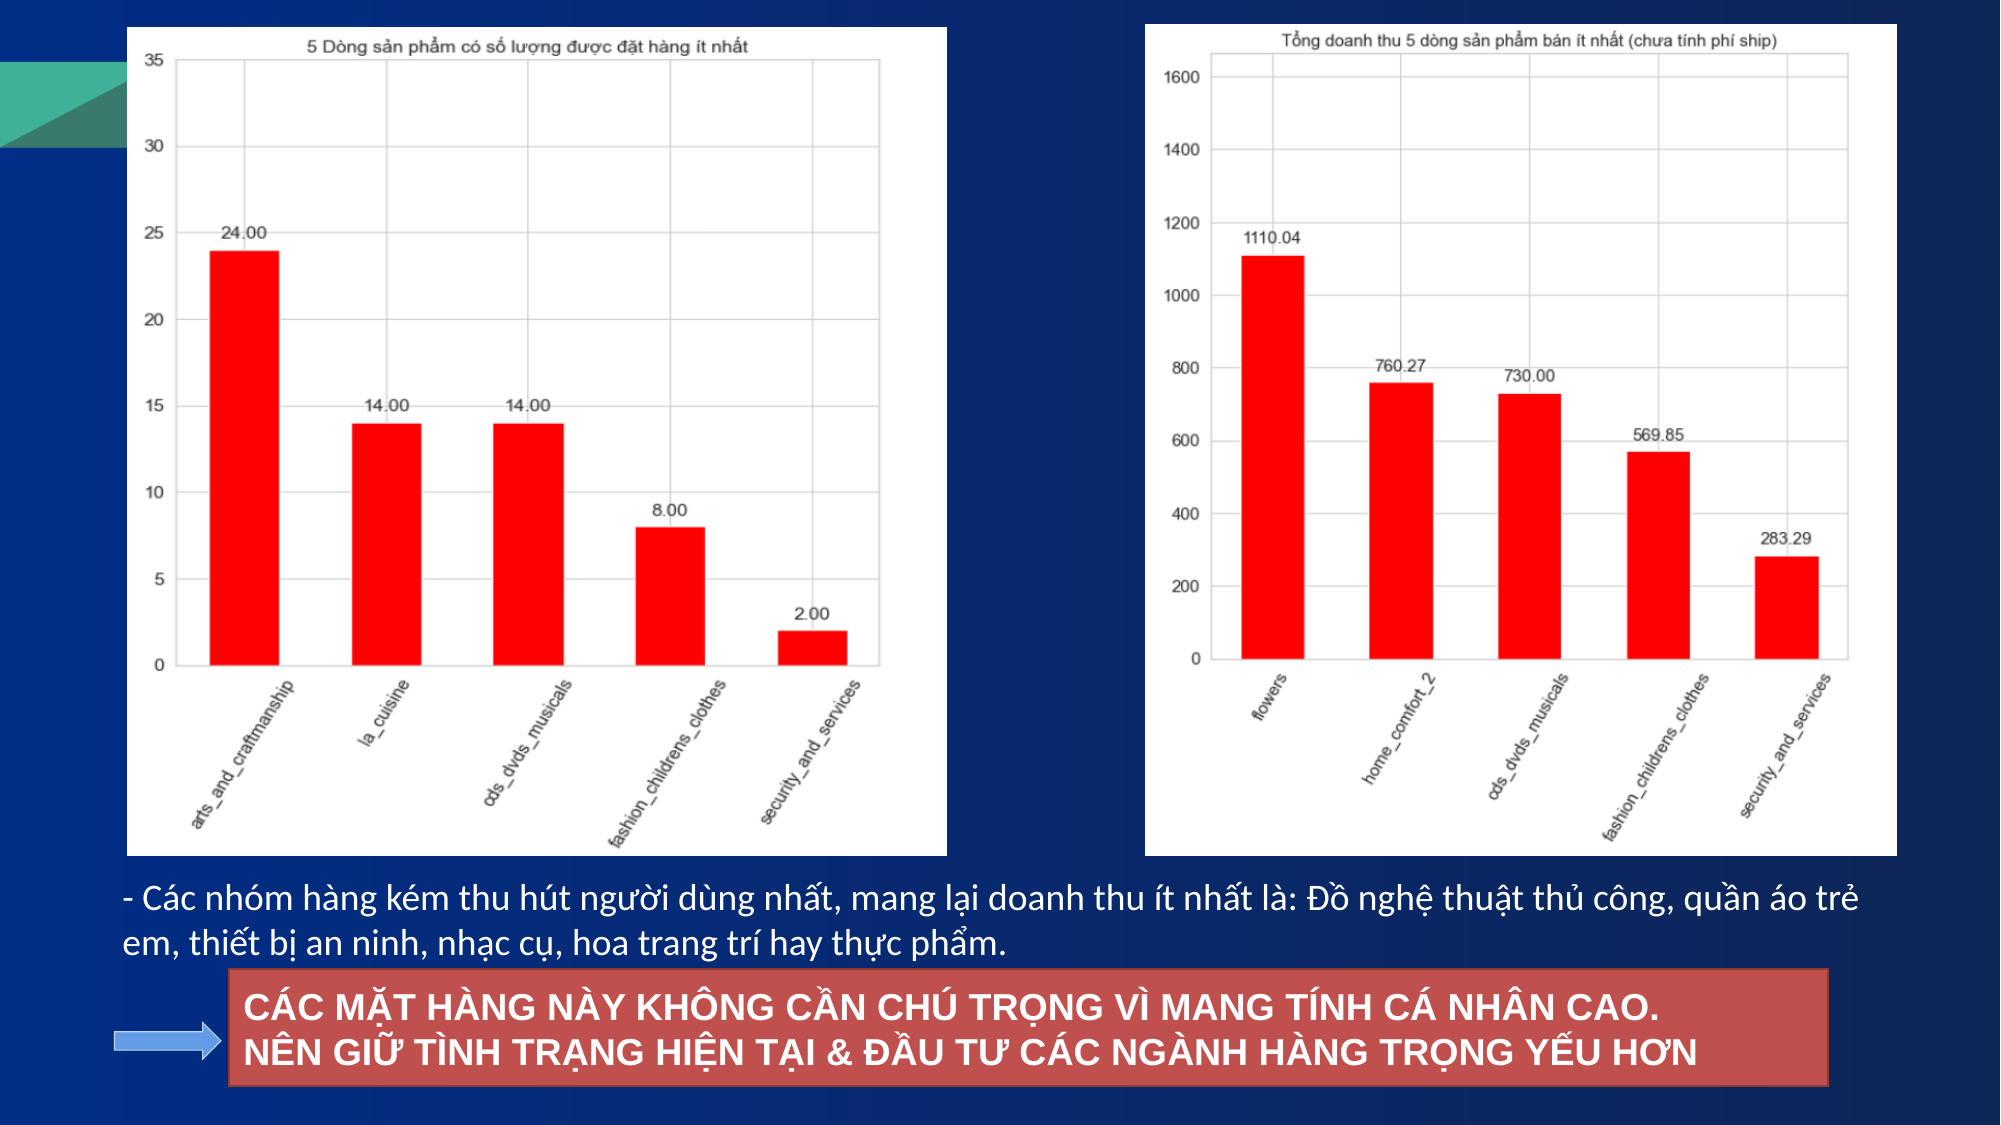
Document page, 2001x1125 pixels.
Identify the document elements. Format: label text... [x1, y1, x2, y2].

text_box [0, 61, 127, 148]
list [1145, 24, 1897, 856]
text_box - Các nhóm hàng kém thu hút người dùng nhất, mang lại doanh thu ít nhất là: Đồ nghệ thuật thủ công, quần áo trẻ em, thiết bị an ninh, nhạc cụ, hoa trang trí hay thực phẩm. [107, 865, 1879, 971]
picture [127, 27, 947, 856]
text_box CÁC MẶT HÀNG NÀY KHÔNG CẦN CHÚ TRỌNG VÌ MANG TÍNH CÁ NHÂN CAO. NÊN GIỮ TÌNH TRẠNG HIỆN TẠI & ĐẦU TƯ CÁC NGÀNH HÀNG TRỌNG YẾU HƠN [228, 968, 1829, 1087]
text_box [113, 1021, 222, 1061]
